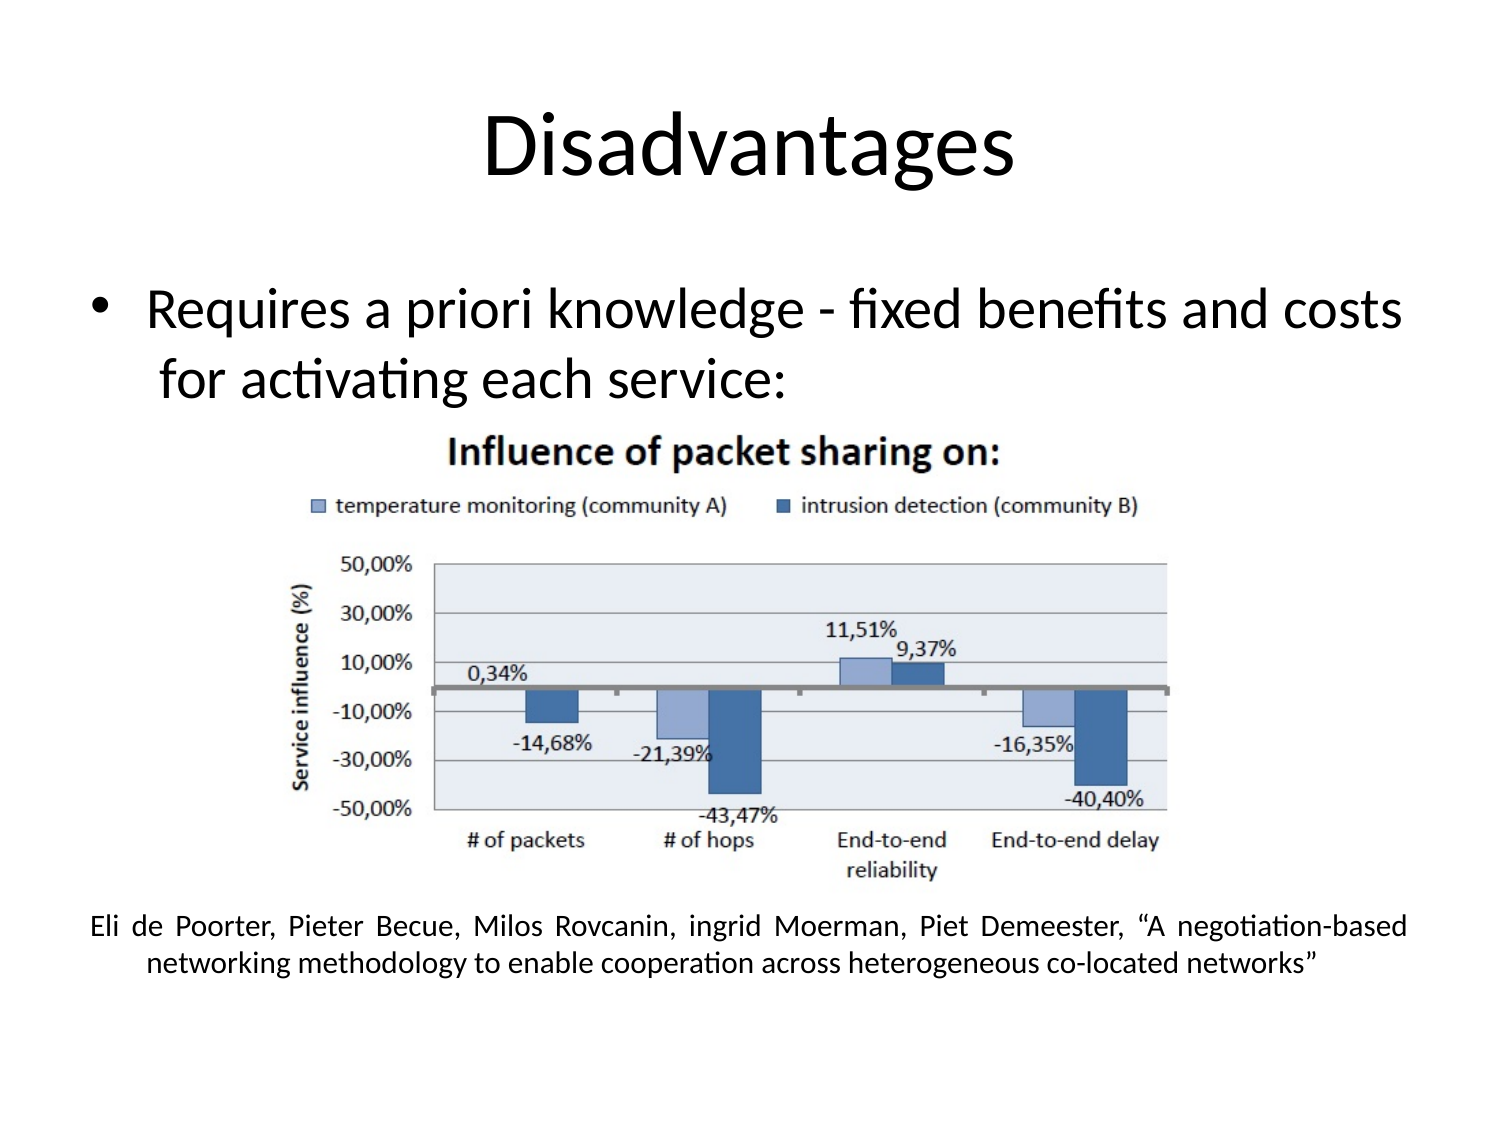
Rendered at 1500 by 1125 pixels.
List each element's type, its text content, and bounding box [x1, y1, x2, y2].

list Requires a priori knowledge - fixed benefits and costs for activating each service: Eli de Poorter, Pieter Becue, Milos Rovcanin, ingrid Moerman, Piet Demeester, “A negotiation-based networking methodology to enable cooperation across heterogeneous co-located networks” [75, 262, 1425, 1075]
title Disadvantages [75, 45, 1425, 233]
picture [262, 412, 1181, 899]
